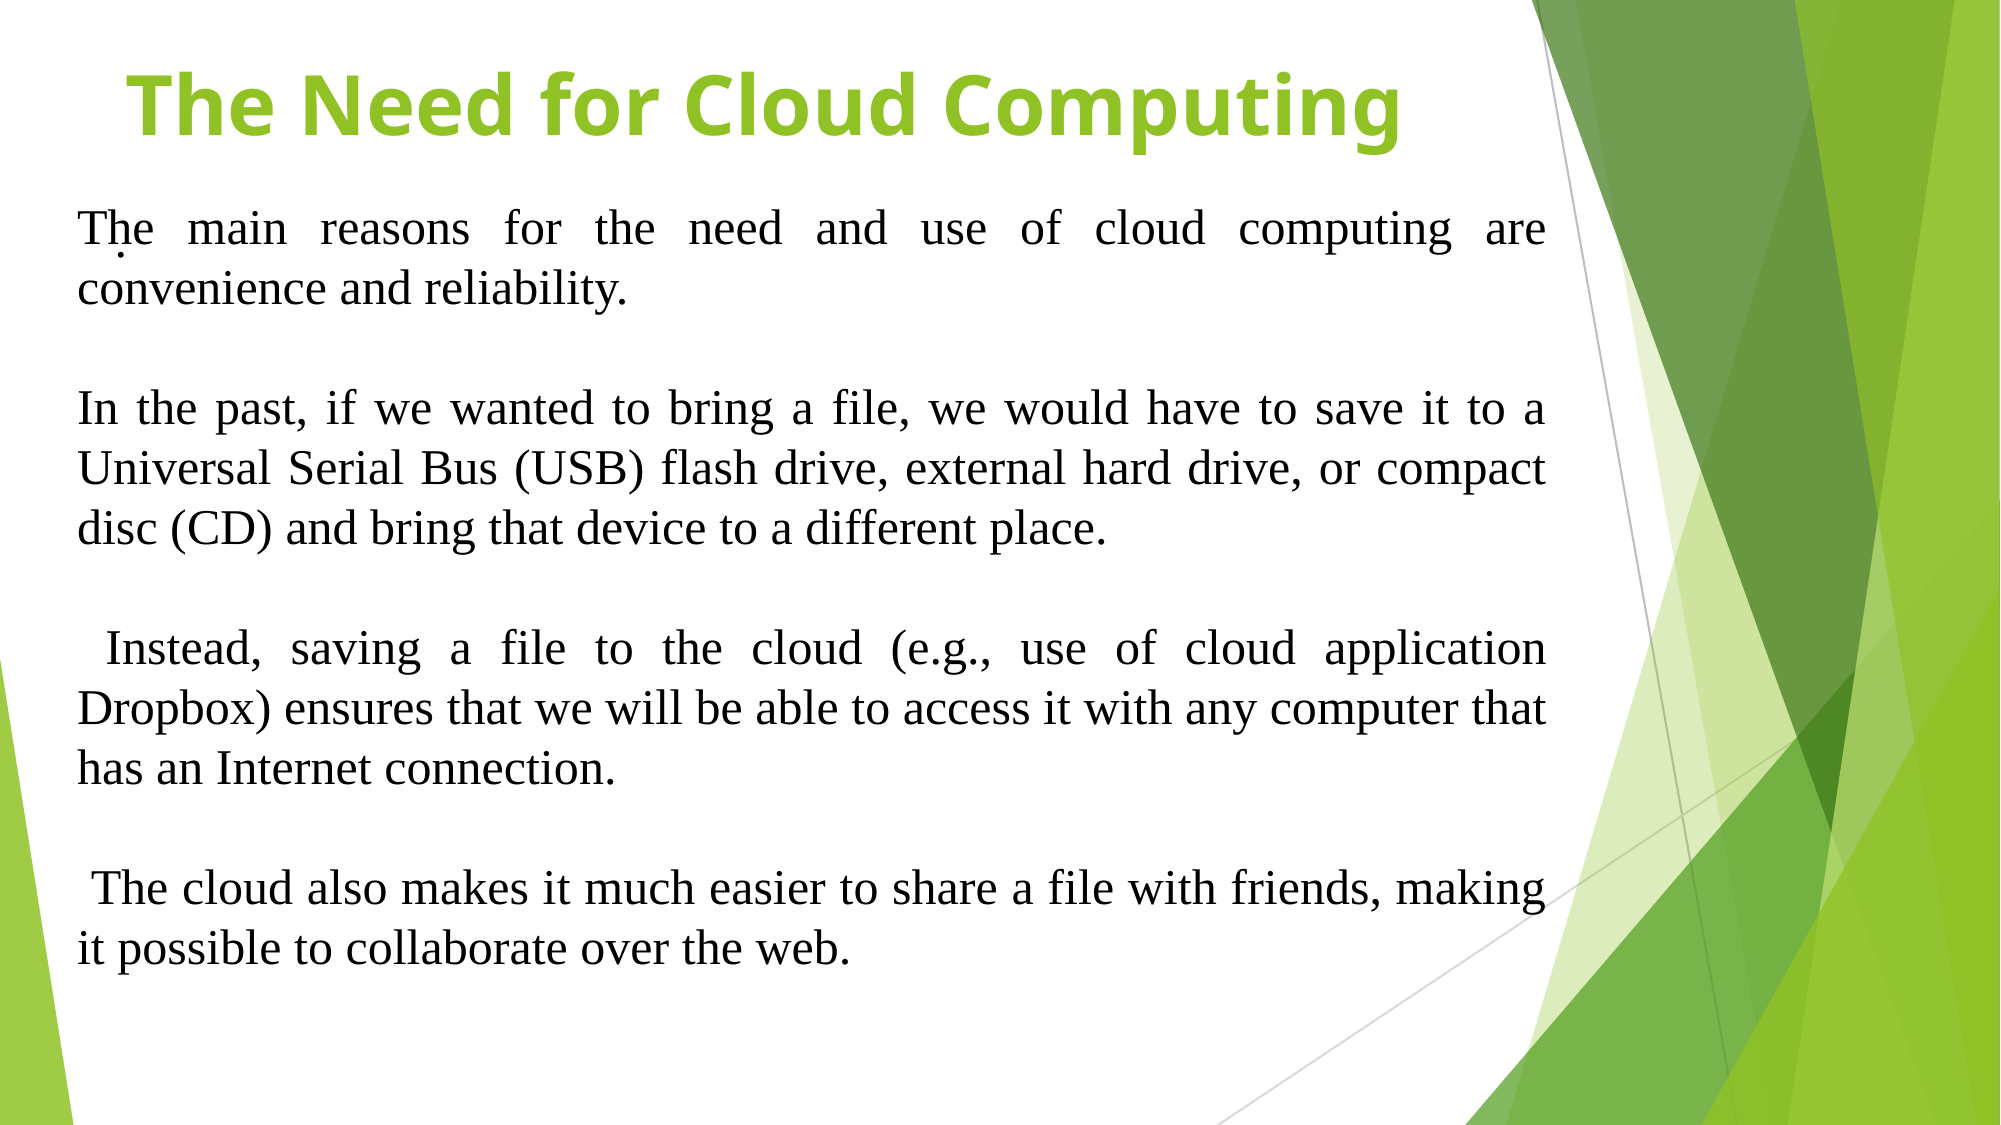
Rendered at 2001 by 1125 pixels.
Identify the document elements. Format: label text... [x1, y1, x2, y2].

text_box The main reasons for the need and use of cloud computing are convenience and reliability. In the past, if we wanted to bring a file, we would have to save it to a Universal Serial Bus (USB) flash drive, external hard drive, or compact disc (CD) and bring that device to a different place. Instead, saving a file to the cloud (e.g., use of cloud application Dropbox) ensures that we will be able to access it with any computer that has an Internet connection. The cloud also makes it much easier to share a file with friends, making it possible to collaborate over the web. [62, 187, 1563, 983]
title The Need for Cloud Computing [125, 0, 1513, 187]
text_box . [1563, 199, 1600, 275]
